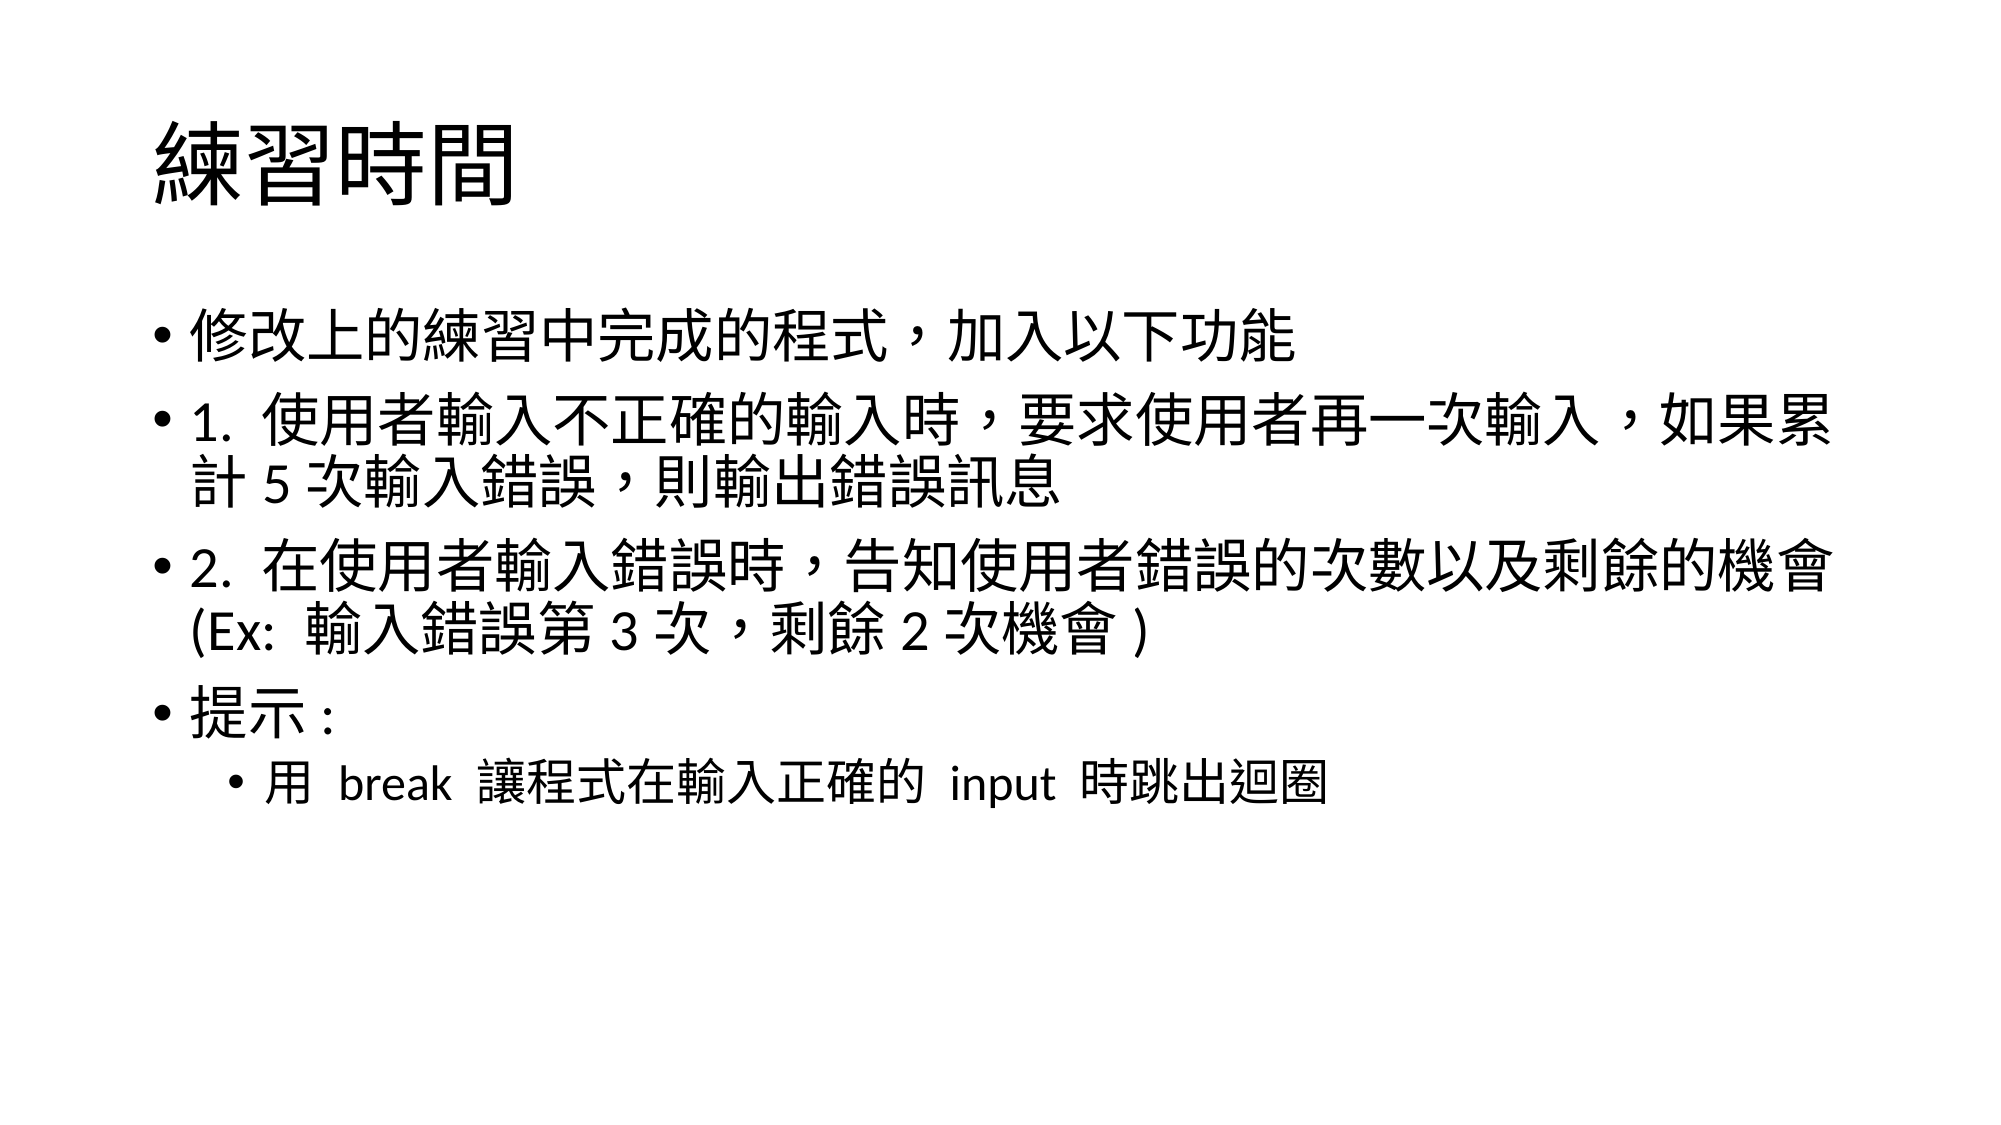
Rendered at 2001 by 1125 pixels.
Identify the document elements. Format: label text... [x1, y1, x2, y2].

title 練習時間 [137, 59, 1863, 278]
list 修改上的練習中完成的程式，加入以下功能 1. 使用者輸入不正確的輸入時，要求使用者再一次輸入，如果累計5次輸入錯誤，則輸出錯誤訊息 2. 在使用者輸入錯誤時，告知使用者錯誤的次數以及剩餘的機會(Ex: 輸入錯誤第3次，剩餘2次機會) 提示: 用 break 讓程式在輸入正確的 input 時跳出迴圈 [137, 299, 1863, 1014]
